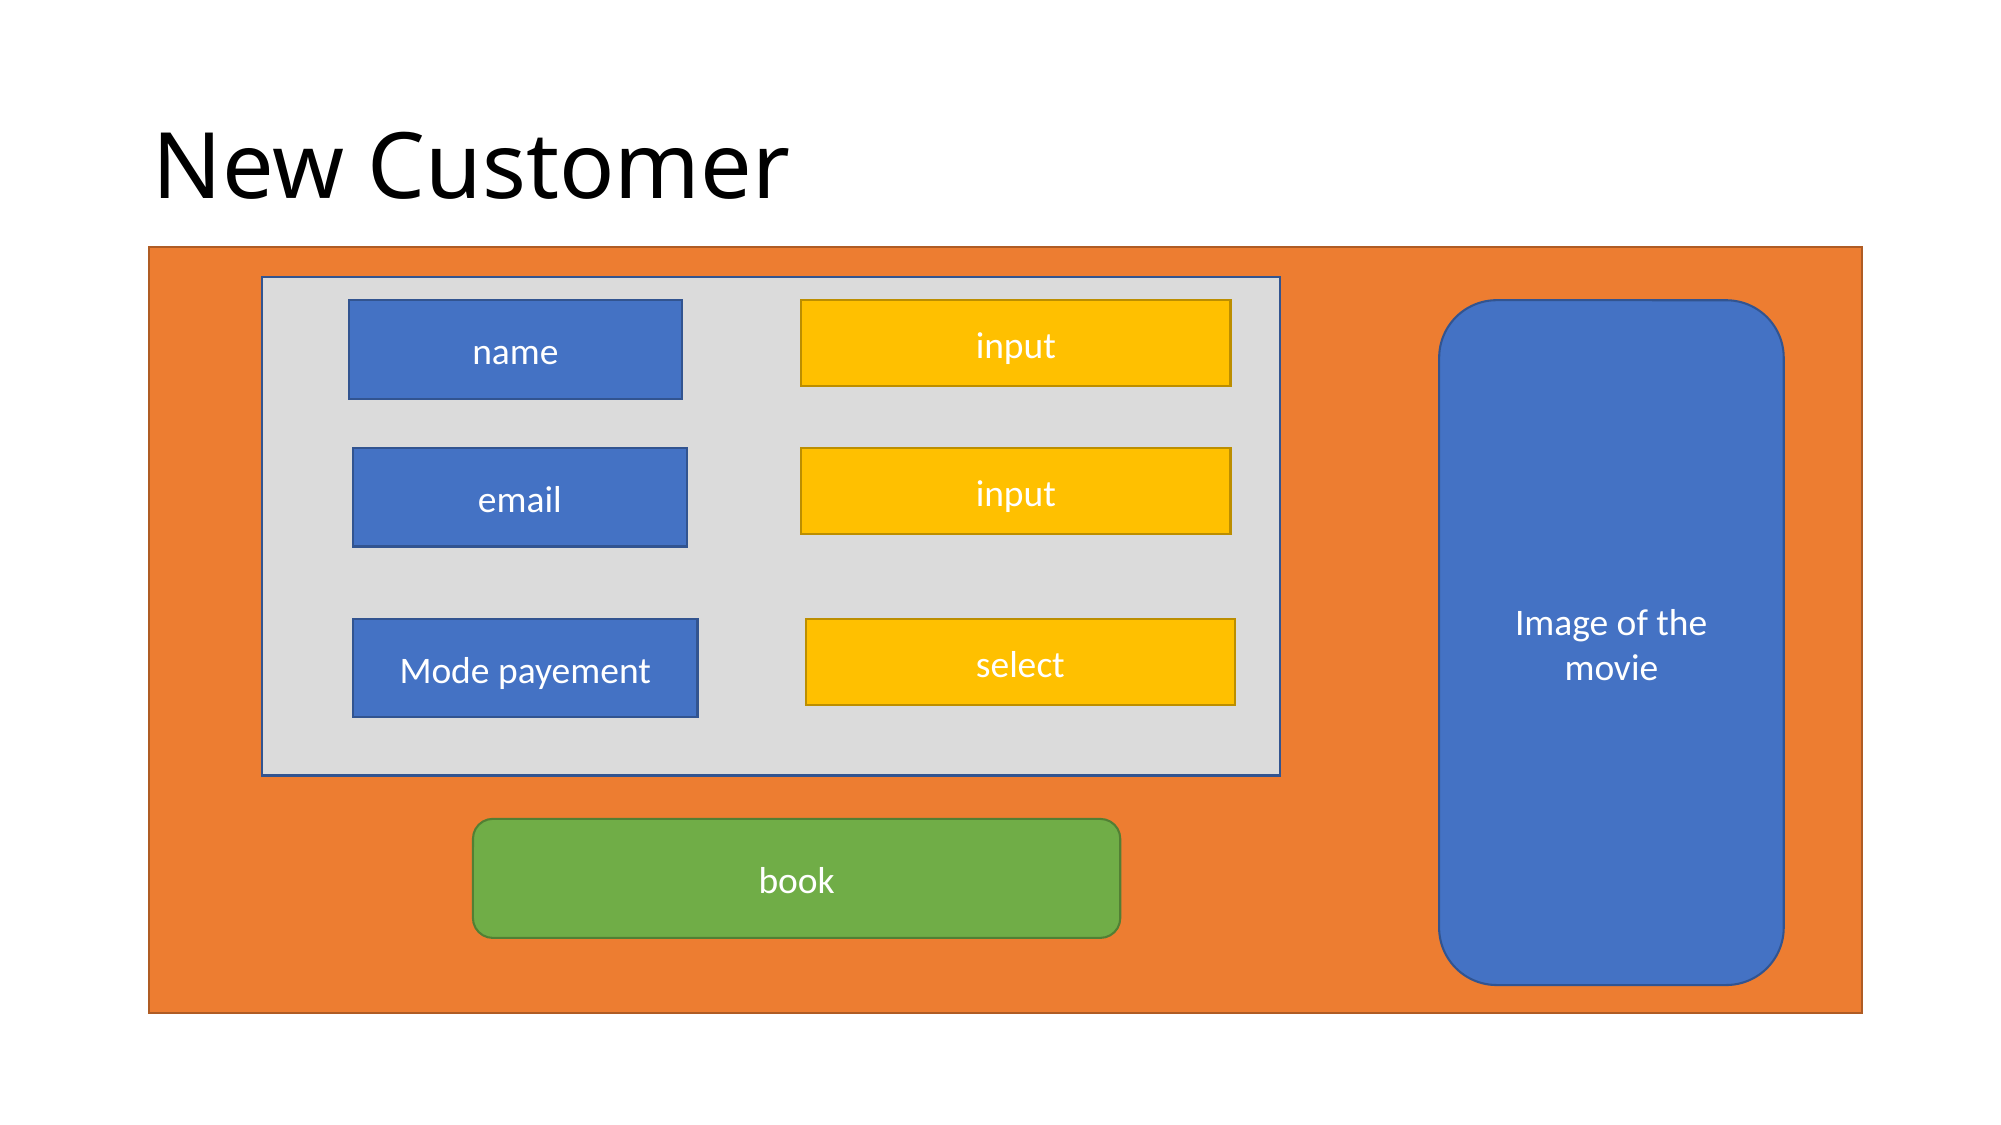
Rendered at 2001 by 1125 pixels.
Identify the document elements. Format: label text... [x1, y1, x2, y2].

text_box [261, 276, 1281, 777]
title New Customer [137, 59, 1863, 278]
text_box select [805, 618, 1236, 706]
text_box input [800, 299, 1232, 387]
text_box Image of the movie [1438, 299, 1785, 987]
text_box email [352, 447, 688, 548]
text_box input [800, 447, 1232, 535]
text_box Mode payement [352, 618, 699, 718]
text_box name [348, 299, 683, 400]
text_box [148, 246, 1863, 1014]
text_box book [471, 817, 1122, 939]
